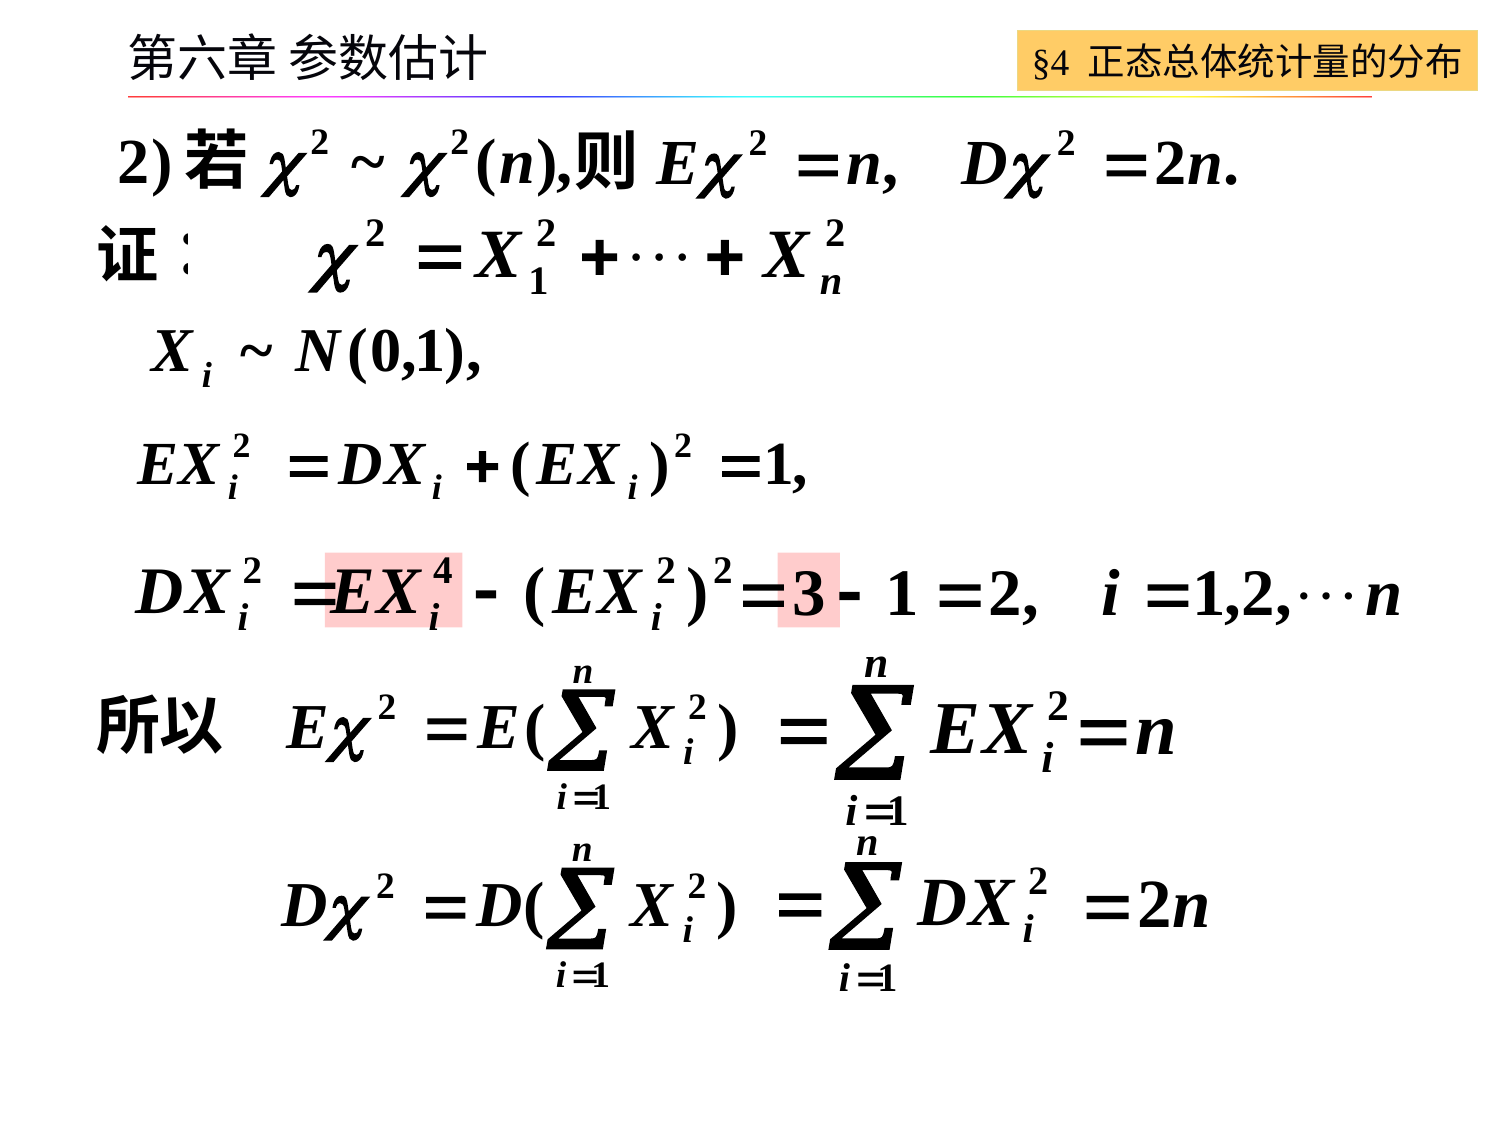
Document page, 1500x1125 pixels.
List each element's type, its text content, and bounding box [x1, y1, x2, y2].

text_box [274, 417, 819, 516]
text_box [1062, 704, 1188, 774]
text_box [268, 819, 751, 1002]
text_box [316, 541, 747, 648]
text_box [726, 553, 1413, 643]
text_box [762, 810, 1068, 1007]
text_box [299, 202, 860, 313]
text_box 第六章 参数估计 [112, 37, 1388, 75]
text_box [107, 113, 548, 210]
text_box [137, 308, 491, 403]
text_box §4 正态总体统计量的分布 [1017, 30, 1478, 91]
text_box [1069, 864, 1226, 946]
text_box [547, 114, 1251, 223]
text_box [88, 641, 751, 823]
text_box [122, 541, 314, 640]
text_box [128, 96, 1372, 101]
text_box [762, 628, 1094, 841]
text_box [88, 214, 188, 294]
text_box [124, 417, 264, 516]
